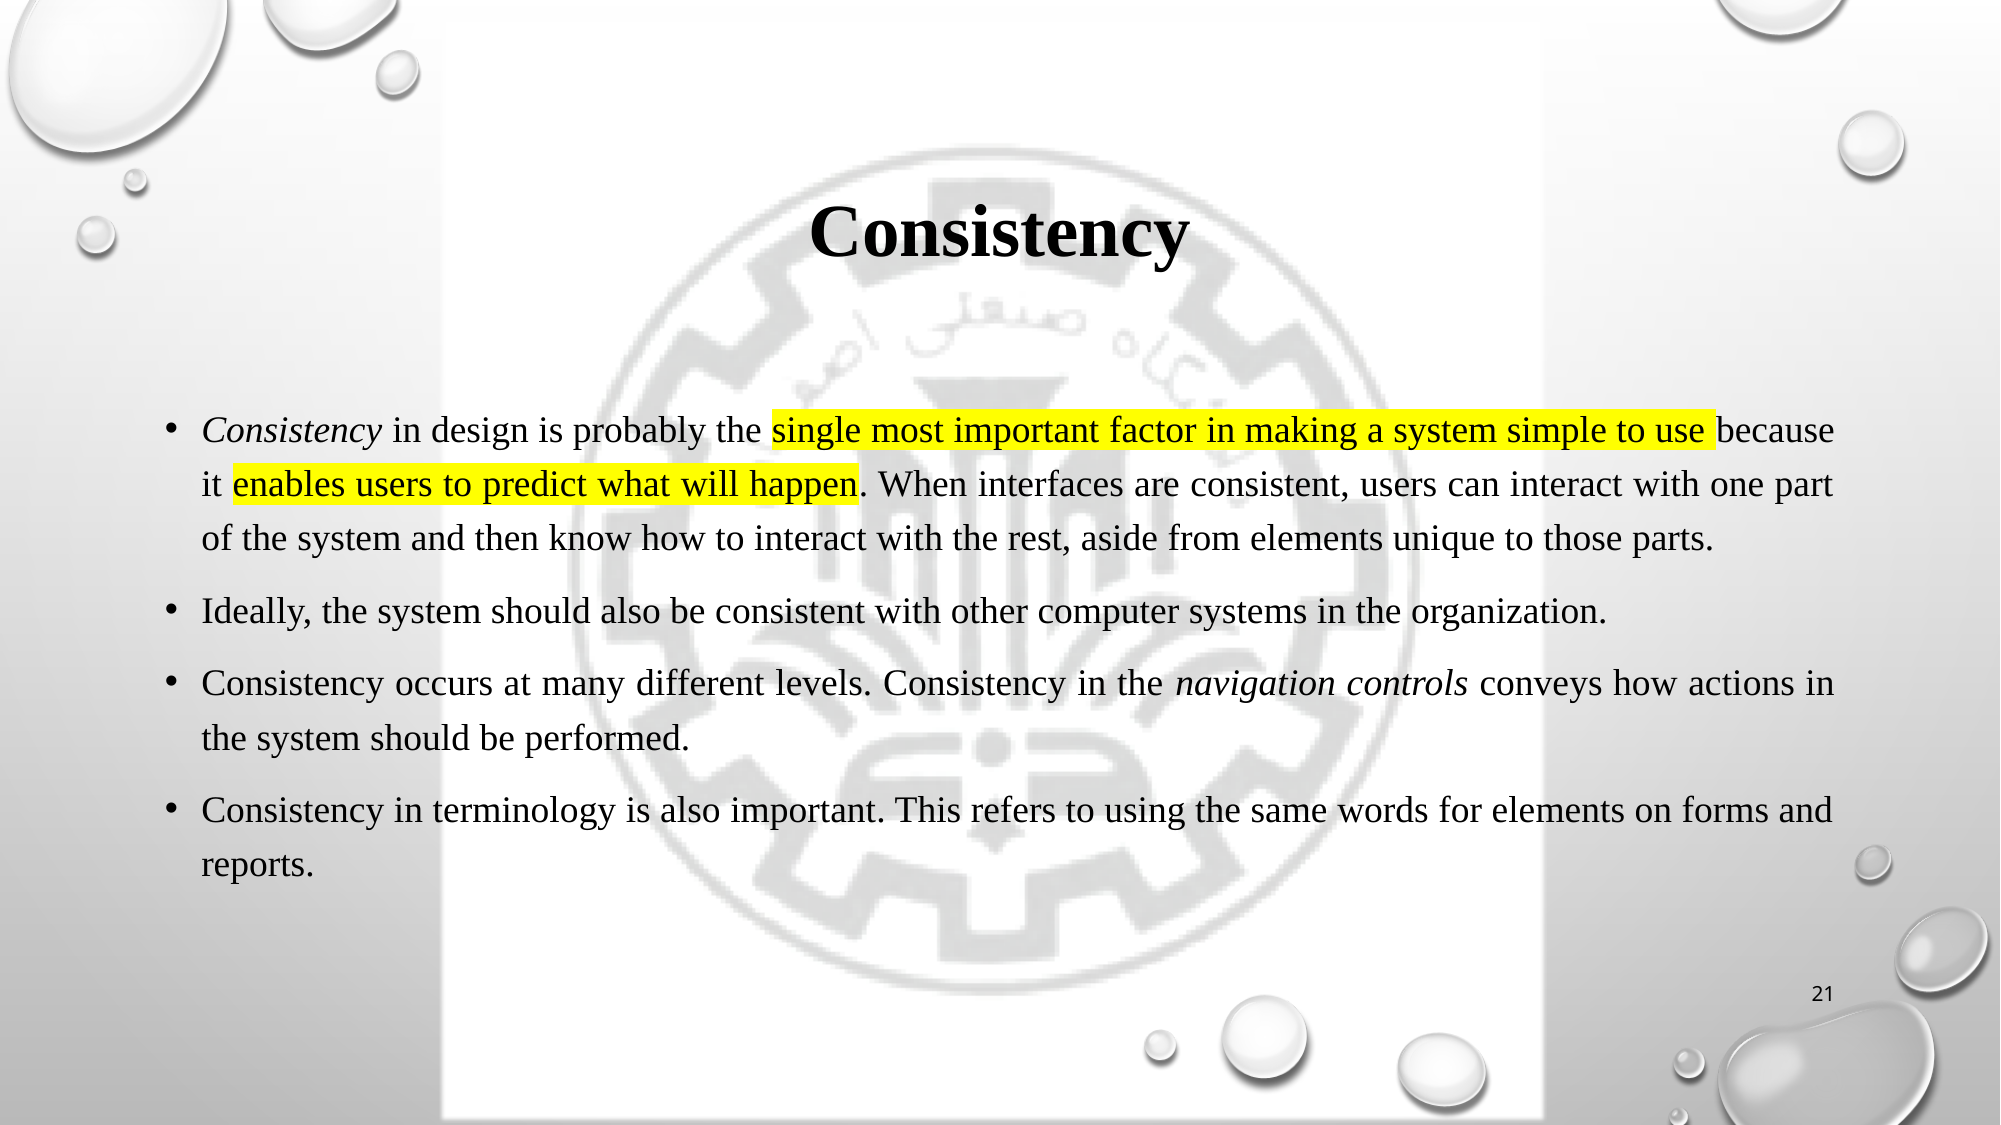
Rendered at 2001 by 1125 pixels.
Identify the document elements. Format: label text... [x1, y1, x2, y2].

picture [0, 0, 2000, 1125]
list Consistency in design is probably the single most important factor in making a system simple to use because it enables users to predict what will happen. When interfaces are consistent, users can interact with one part of the system and then know how to interact with the rest, aside from elements unique to those parts. Ideally, the system should also be consistent with other computer systems in the organization. Consistency occurs at many different levels. Consistency in the navigation controls conveys how actions in the system should be performed. Consistency in terminology is also important. This refers to using the same words for elements on forms and reports. [149, 388, 1850, 950]
title Consistency [149, 101, 1851, 364]
slide_number 21 [1724, 965, 1851, 1025]
